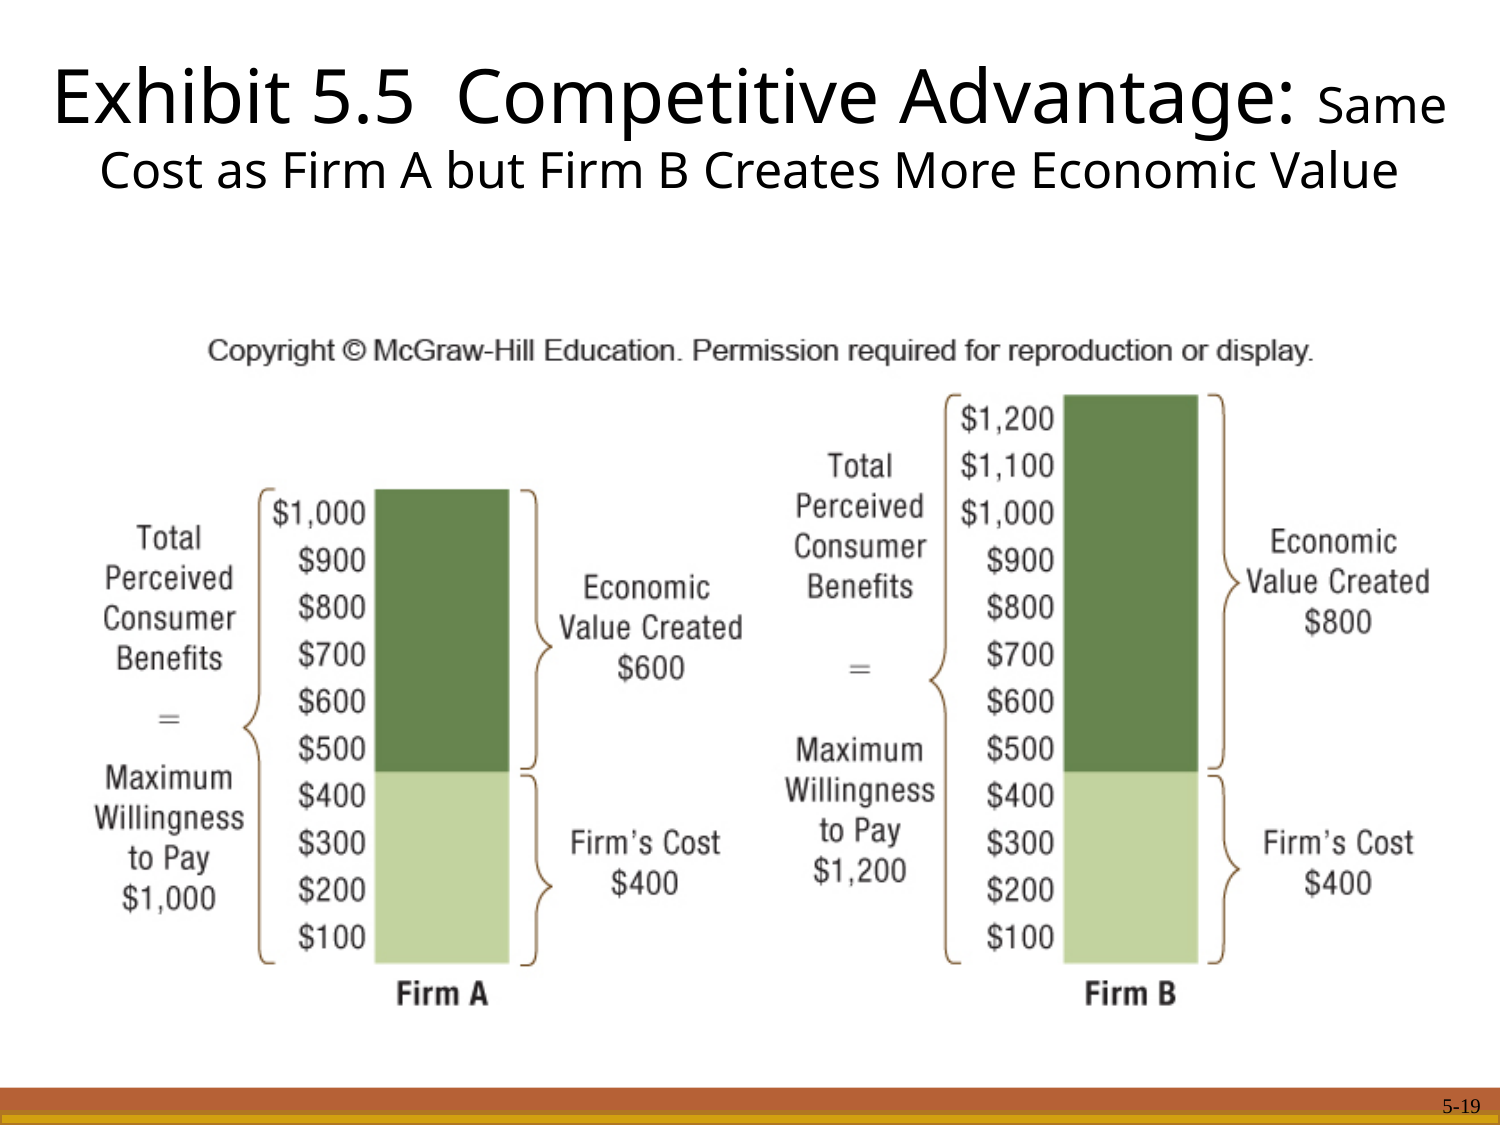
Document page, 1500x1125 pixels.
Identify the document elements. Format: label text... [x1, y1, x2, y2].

picture [87, 336, 1438, 1013]
title Exhibit 5.5 Competitive Advantage: Same Cost as Firm A but Firm B Creates More Economic Value [0, 75, 1500, 263]
